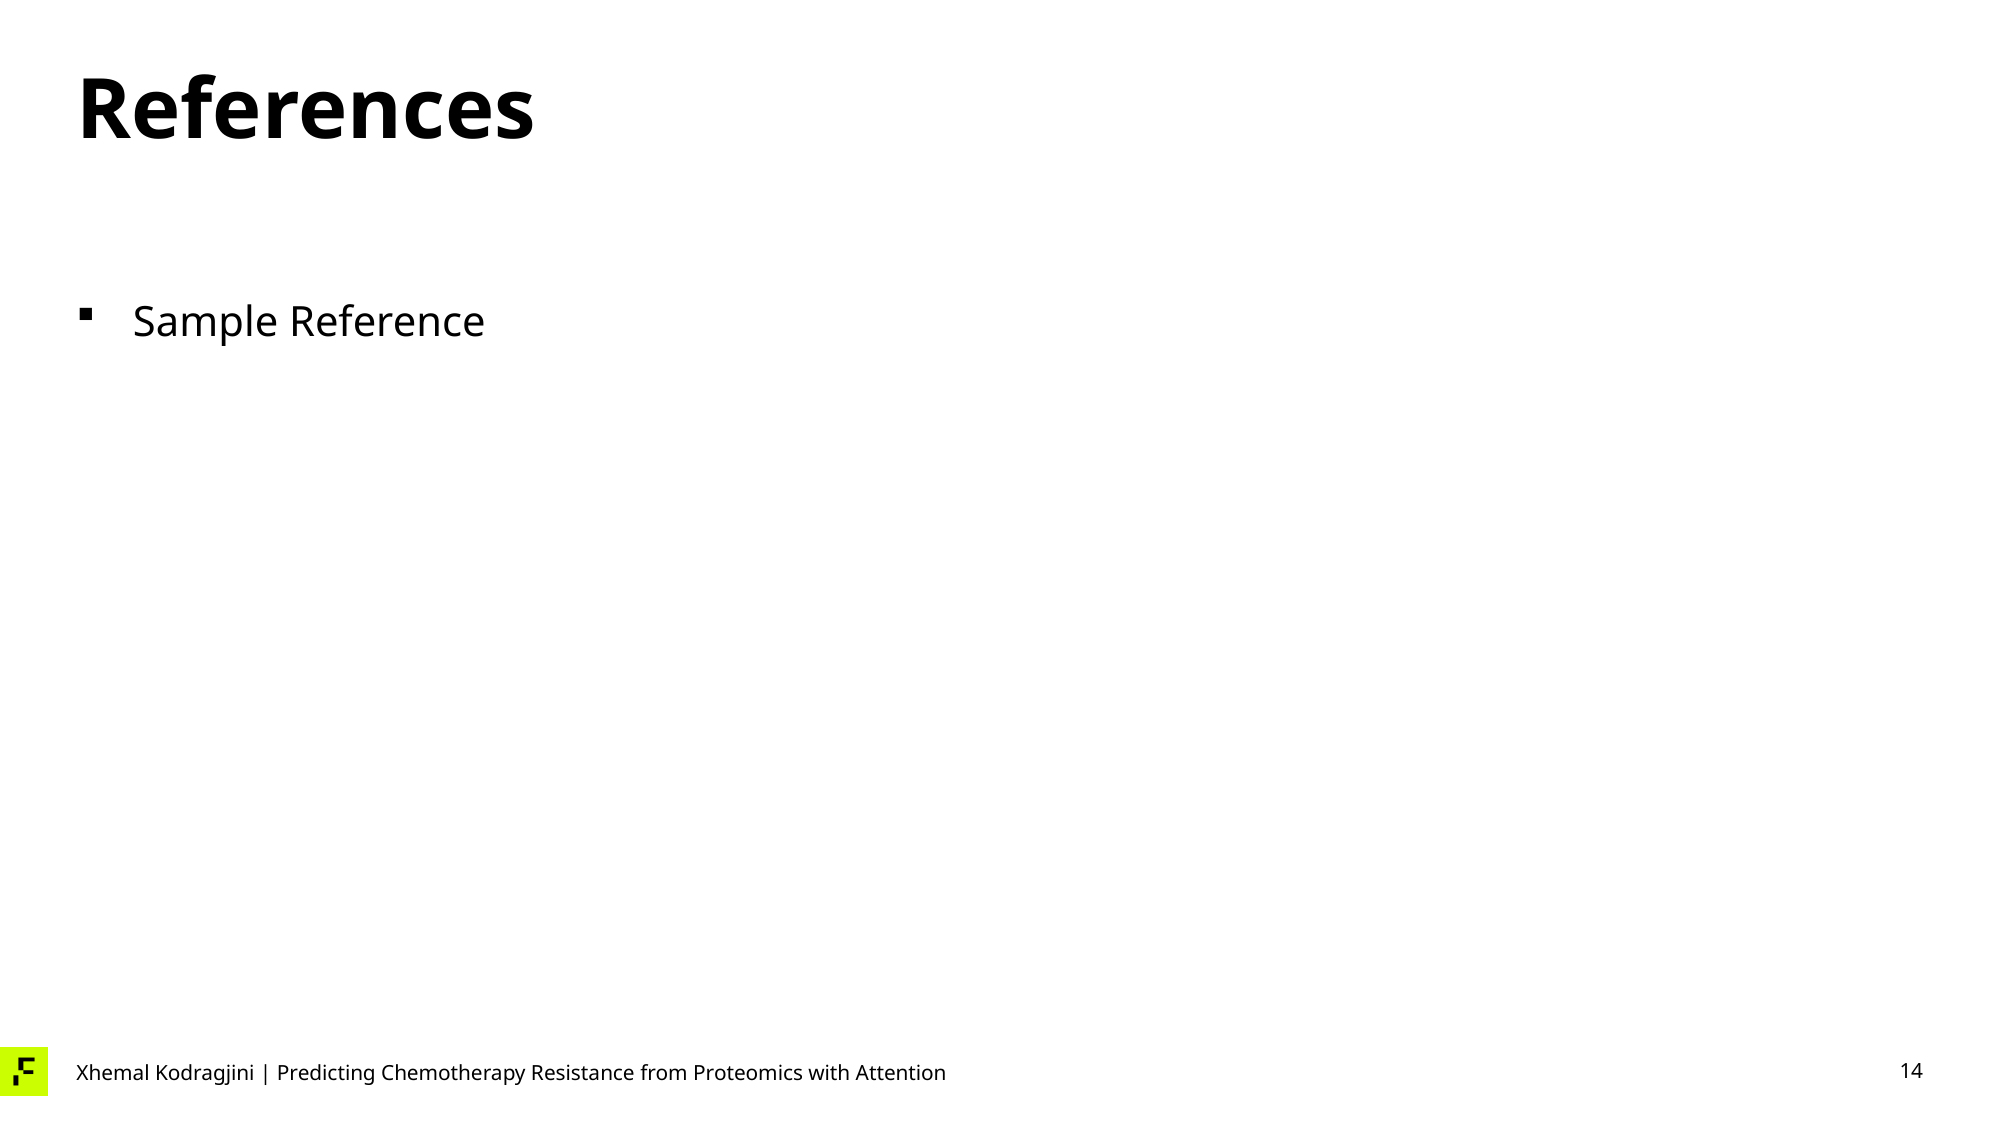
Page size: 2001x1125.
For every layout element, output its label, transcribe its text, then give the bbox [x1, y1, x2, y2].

picture [0, 1047, 48, 1096]
title References [76, 55, 1924, 286]
footer Xhemal Kodragjini | Predicting Chemotherapy Resistance from Proteomics with Attention [76, 1048, 1692, 1096]
slide_number 14 [1692, 1048, 1924, 1096]
list Sample Reference [76, 294, 1692, 999]
